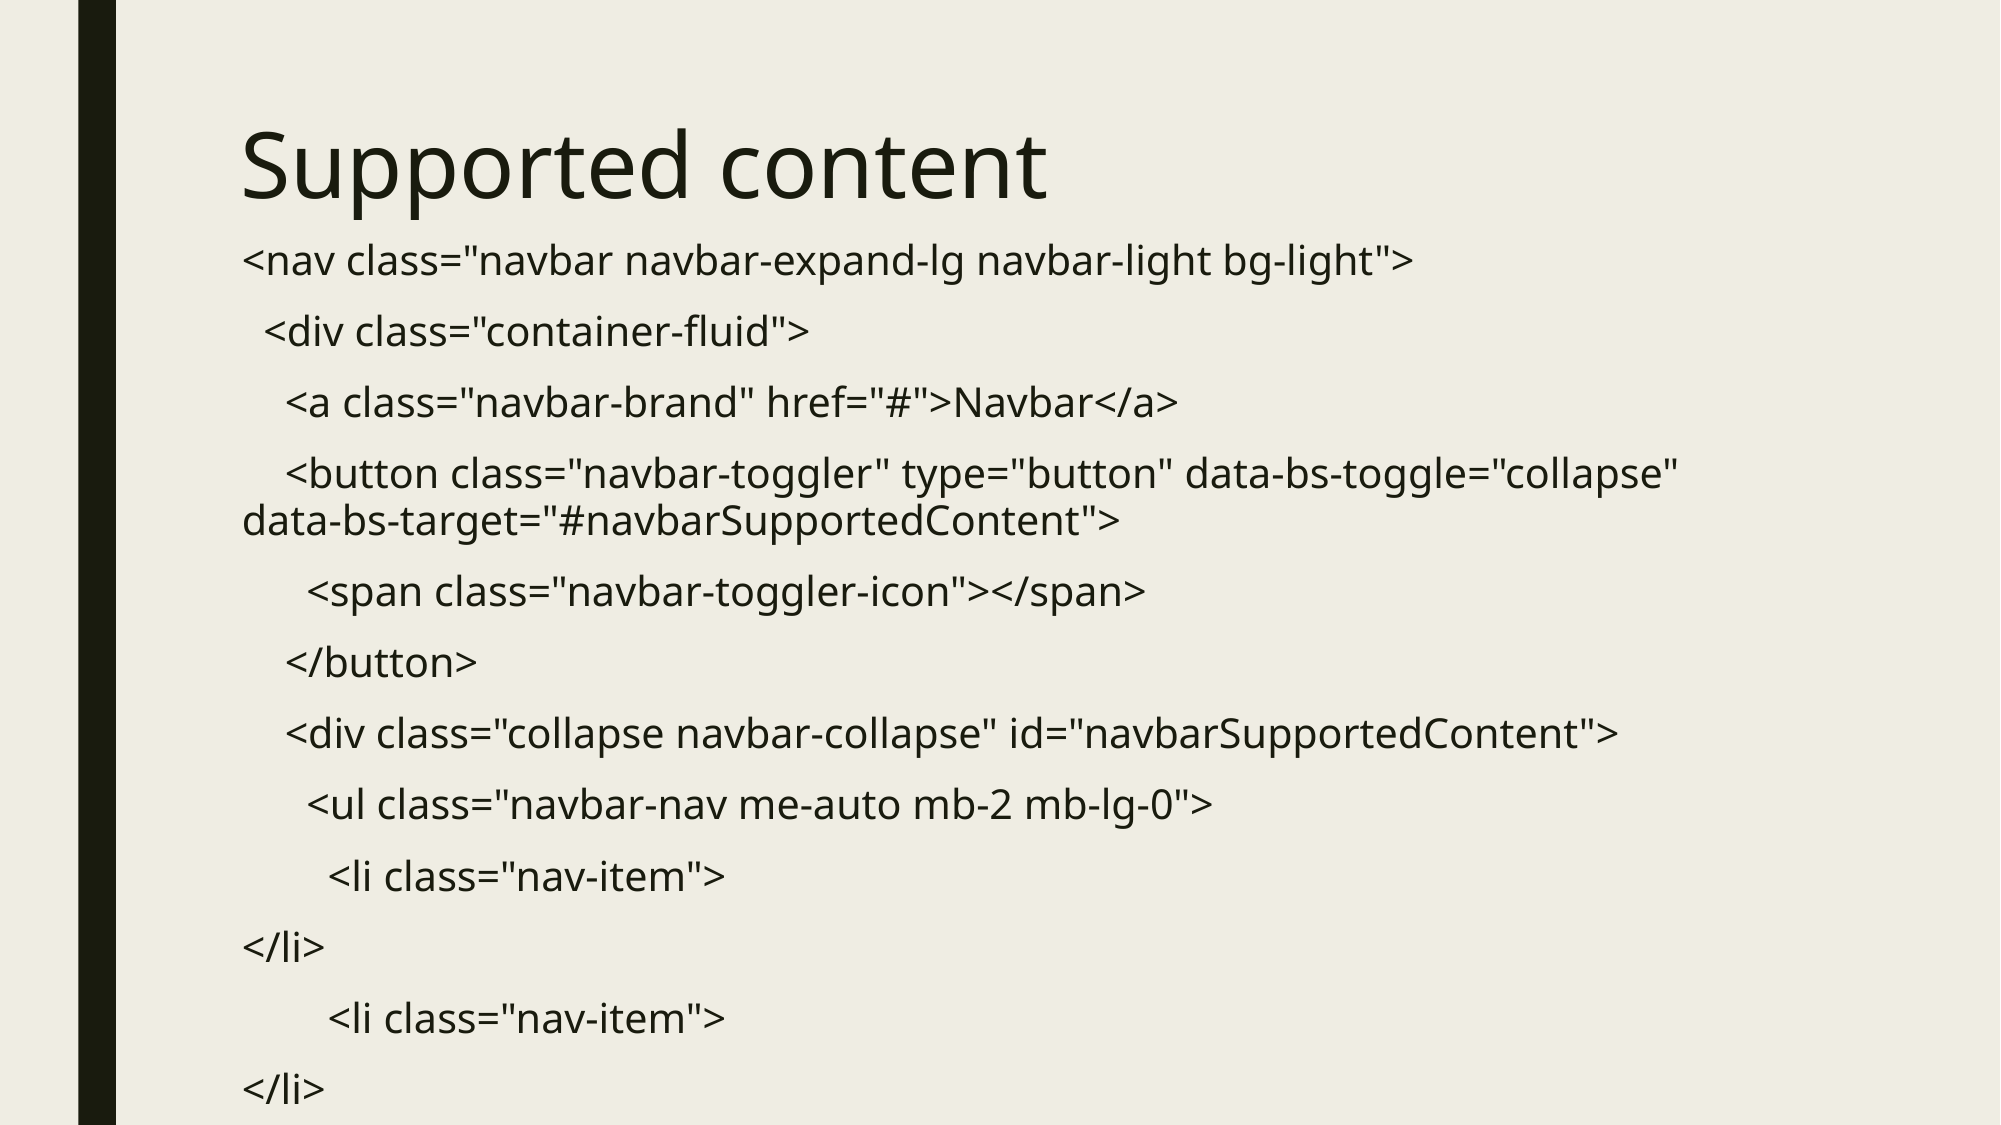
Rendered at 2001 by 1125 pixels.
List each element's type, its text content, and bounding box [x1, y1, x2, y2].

title Supported content [225, 112, 1800, 231]
list <nav class="navbar navbar-expand-lg navbar-light bg-light"> <div class="container-fluid"> <a class="navbar-brand" href="#">Navbar</a> <button class="navbar-toggler" type="button" data-bs-toggle="collapse" data-bs-target="#navbarSupportedContent"> <span class="navbar-toggler-icon"></span> </button> <div class="collapse navbar-collapse" id="navbarSupportedContent"> <ul class="navbar-nav me-auto mb-2 mb-lg-0"> <li class="nav-item"> </li> <li class="nav-item"> </li> [226, 230, 1802, 1125]
